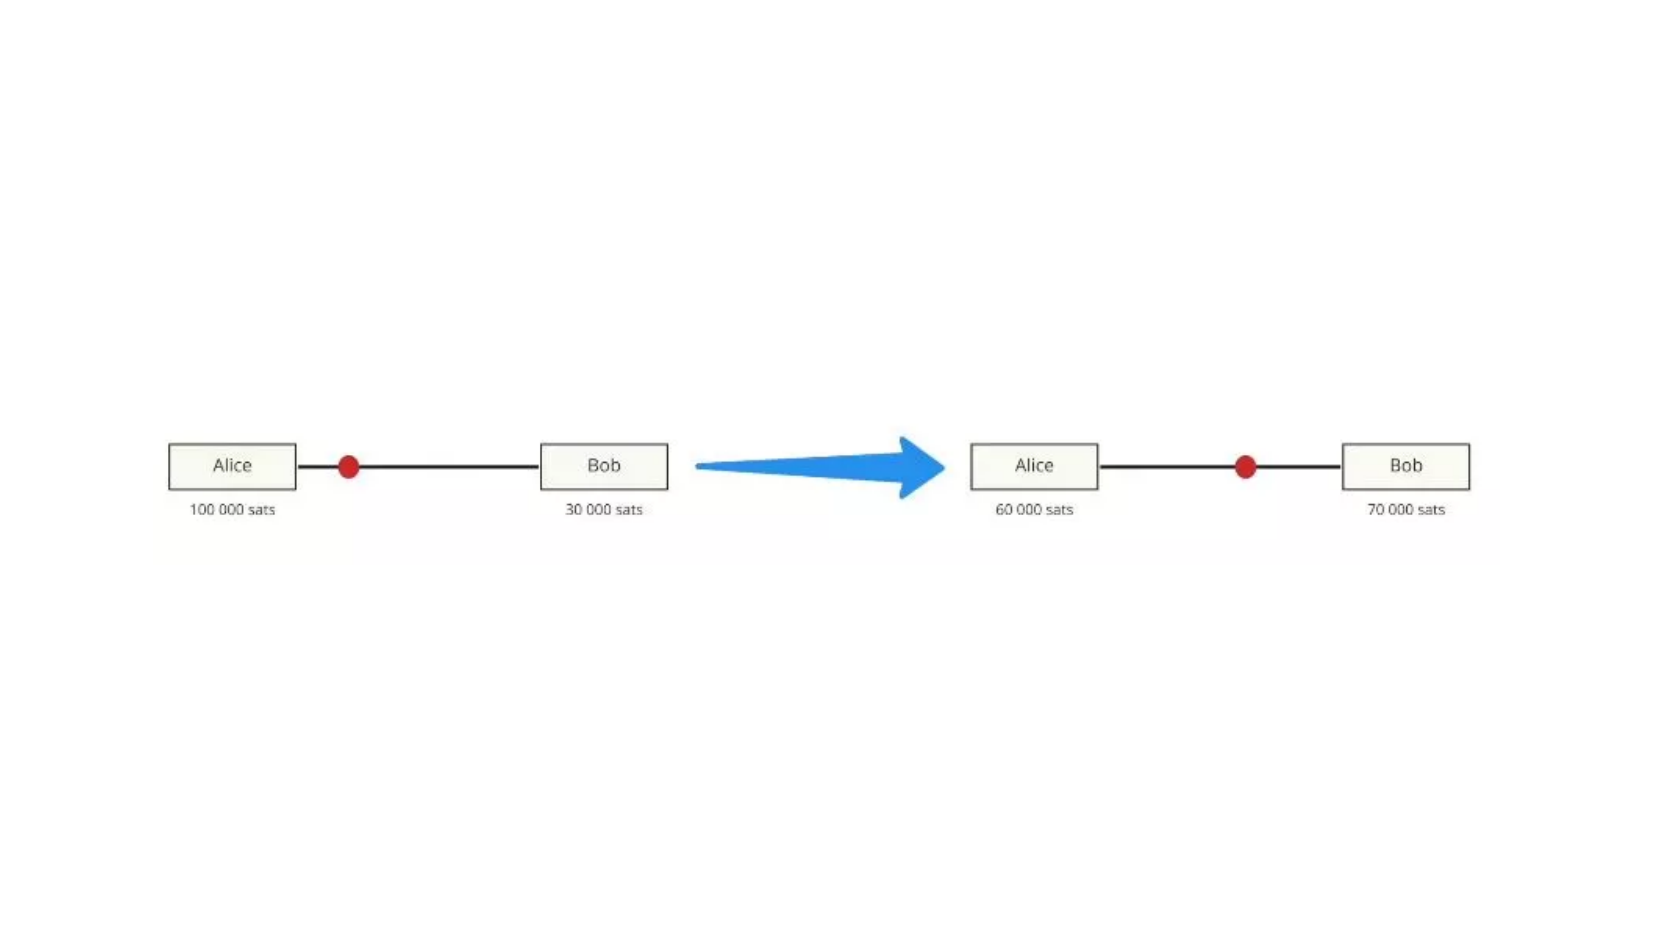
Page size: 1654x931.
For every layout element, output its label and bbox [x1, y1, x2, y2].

picture [153, 364, 1500, 565]
